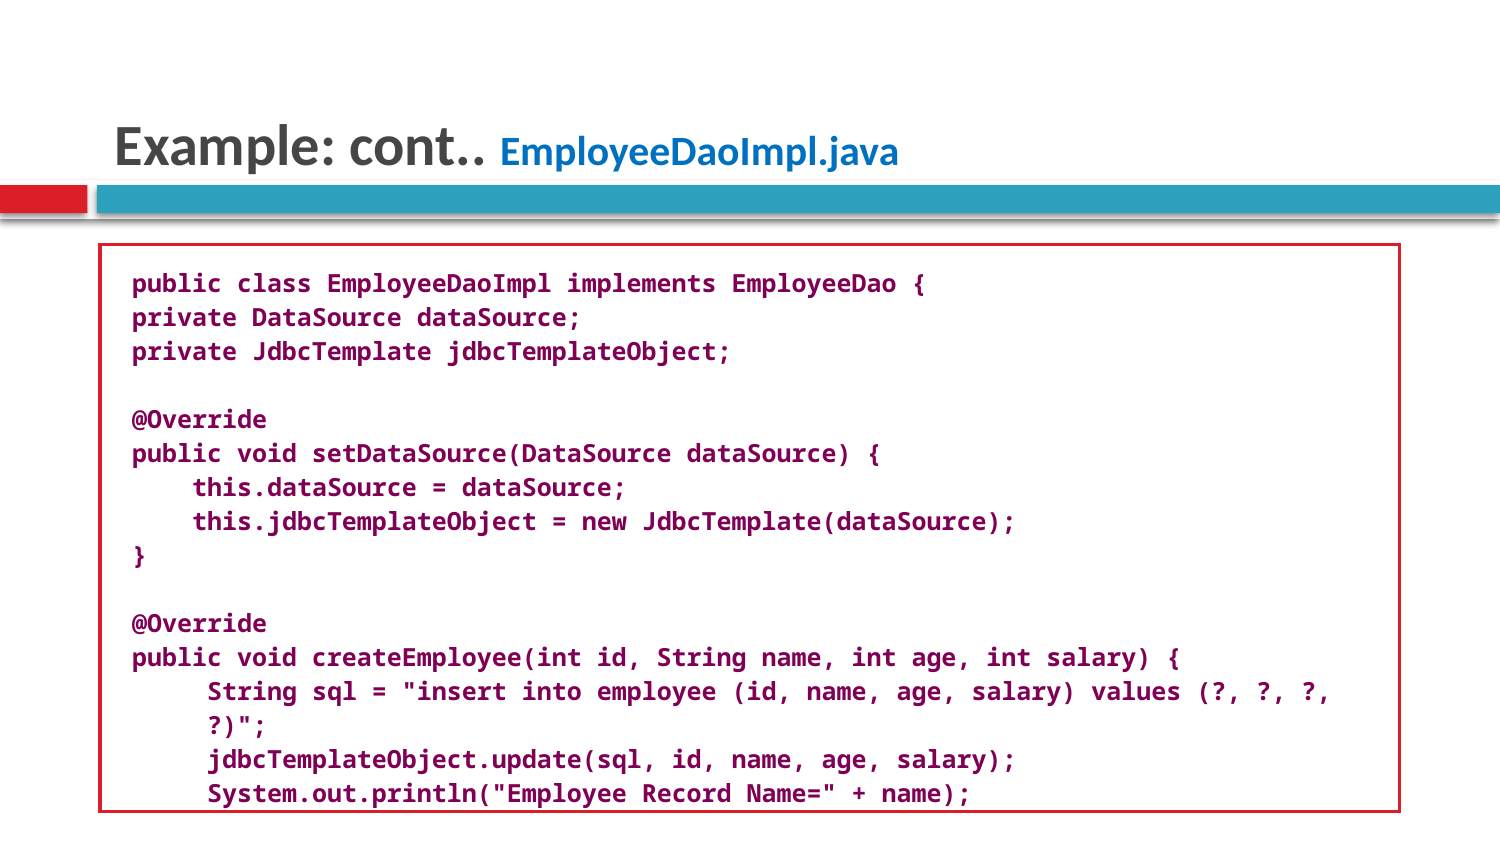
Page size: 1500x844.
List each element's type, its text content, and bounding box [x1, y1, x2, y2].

table_header public class EmployeeDaoImpl implements EmployeeDao { private DataSource dataSource; private JdbcTemplate jdbcTemplateObject; @Override public void setDataSource(DataSource dataSource) { this.dataSource = dataSource; this.jdbcTemplateObject = new JdbcTemplate(dataSource); } @Override public void createEmployee(int id, String name, int age, int salary) { String sql = "insert into employee (id, name, age, salary) values (?, ?, ?, ?)"; jdbcTemplateObject.update(sql, id, name, age, salary); System.out.println("Employee Record Name=" + name); } [117, 258, 1348, 844]
list [98, 243, 1401, 813]
title Example: cont.. EmployeeDaoImpl.java [99, 18, 1500, 185]
